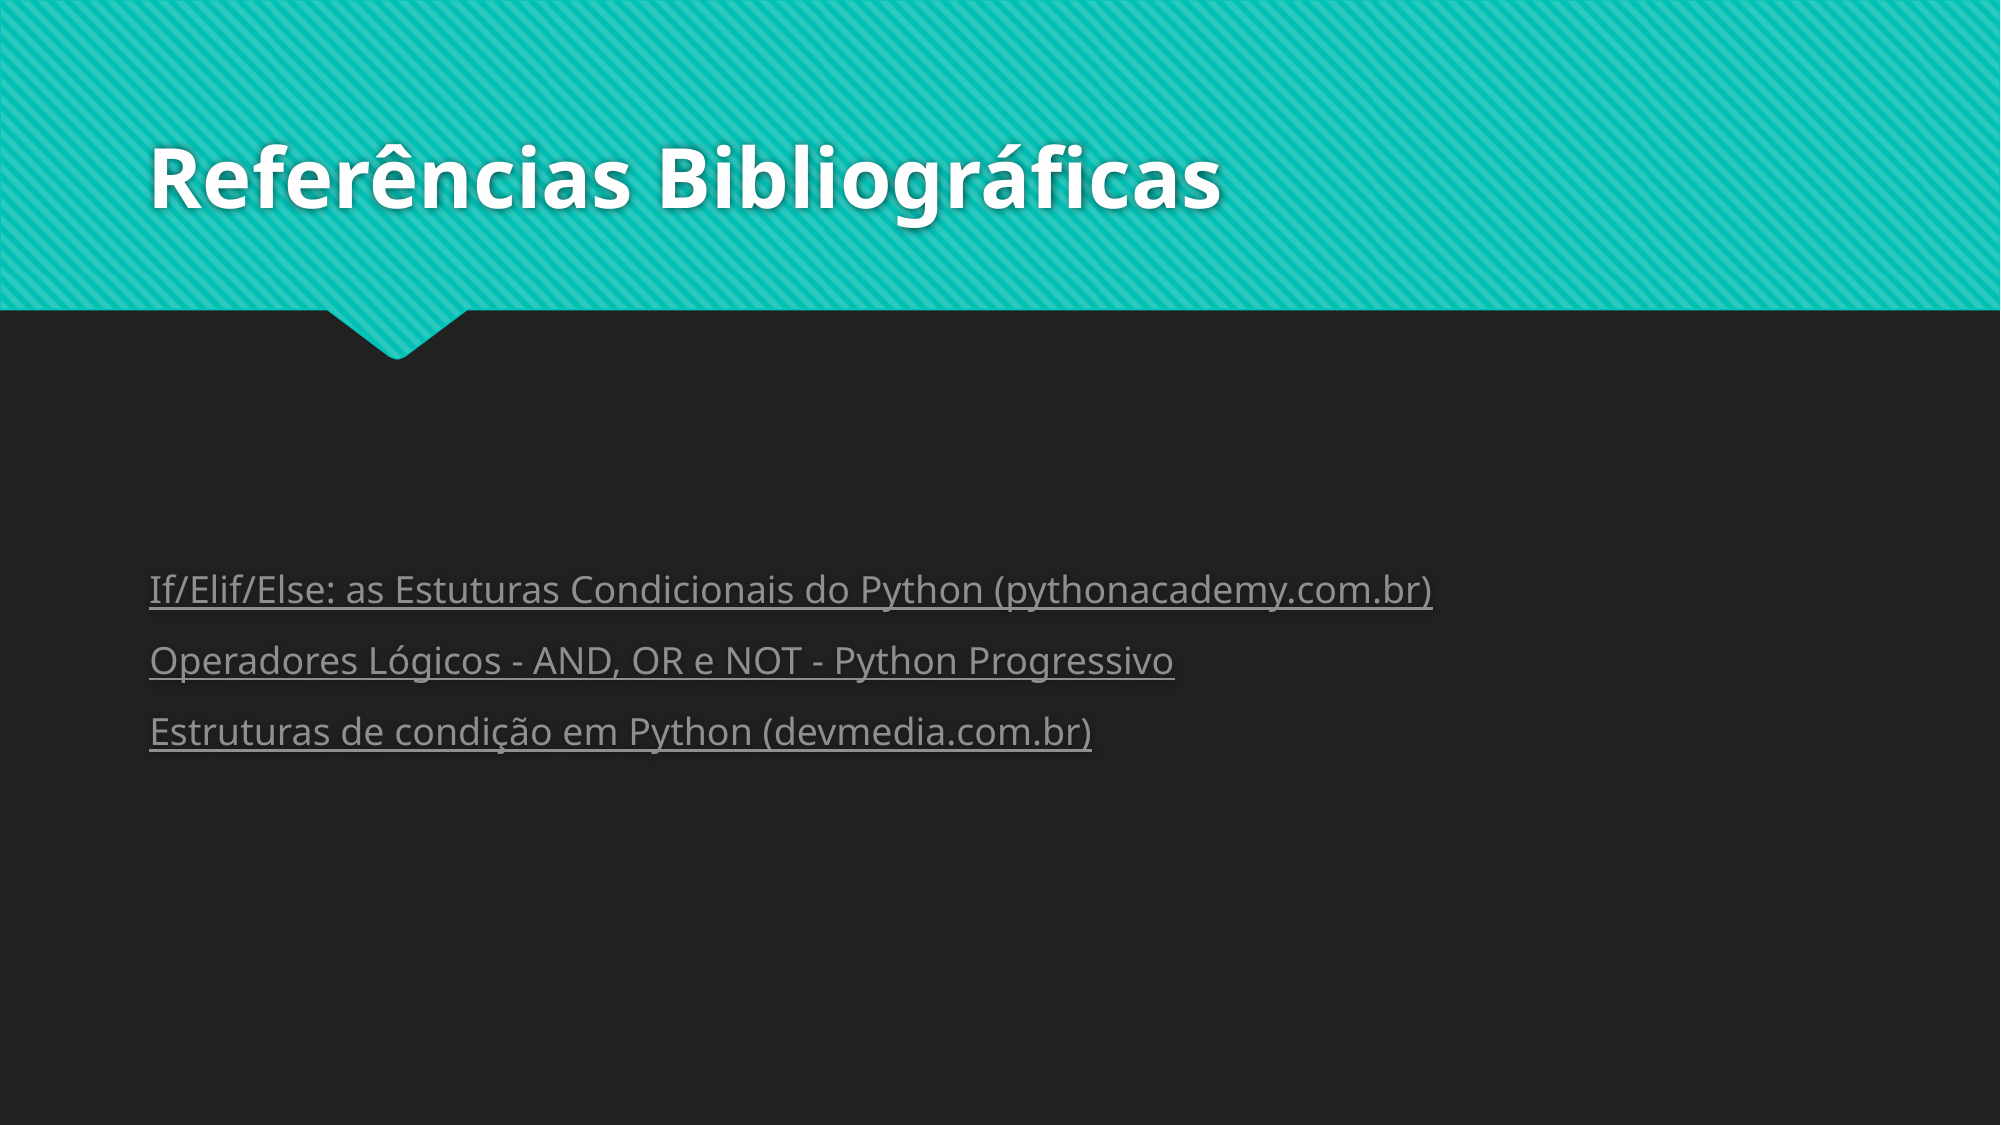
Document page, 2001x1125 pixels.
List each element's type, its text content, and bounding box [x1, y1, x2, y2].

title Referências Bibliográficas [132, 73, 1868, 233]
list If/Elif/Else: as Estuturas Condicionais do Python (pythonacademy.com.br) Operadores Lógicos - AND, OR e NOT - Python Progressivo Estruturas de condição em Python (devmedia.com.br) [134, 364, 1866, 962]
